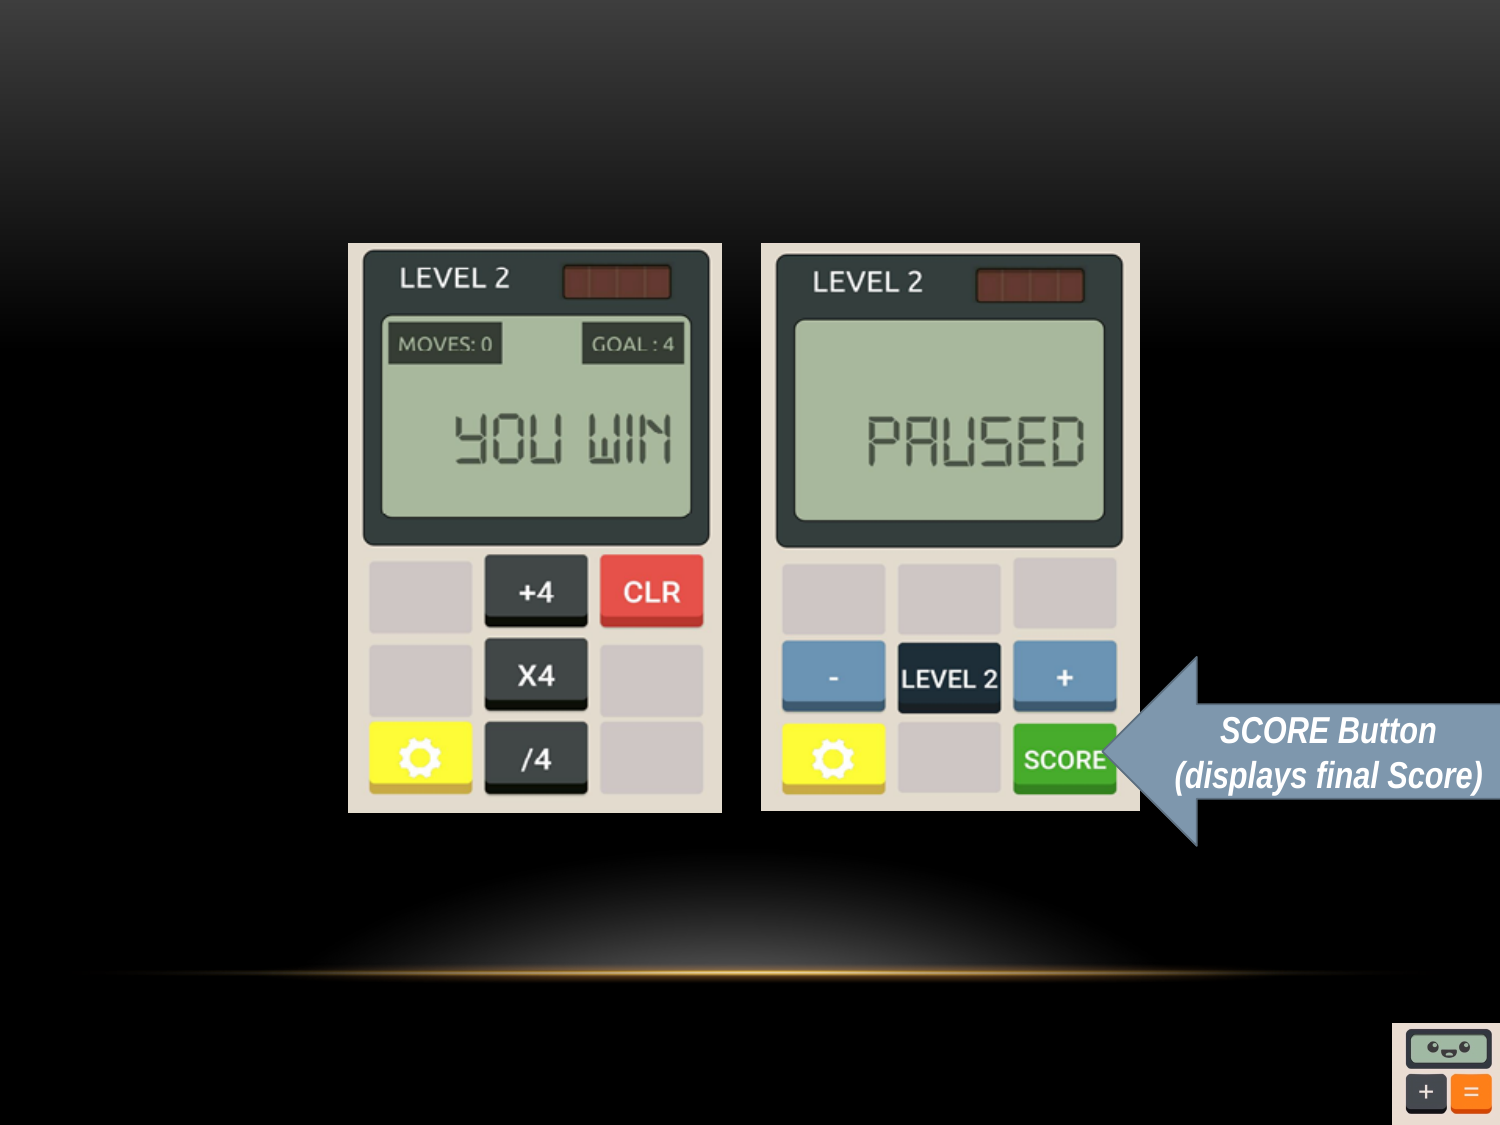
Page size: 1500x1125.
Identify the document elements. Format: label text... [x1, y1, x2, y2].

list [761, 243, 1141, 811]
text_box SCORE Button (displays final Score) [1147, 656, 1500, 847]
picture [0, 0, 1500, 1125]
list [348, 243, 722, 813]
